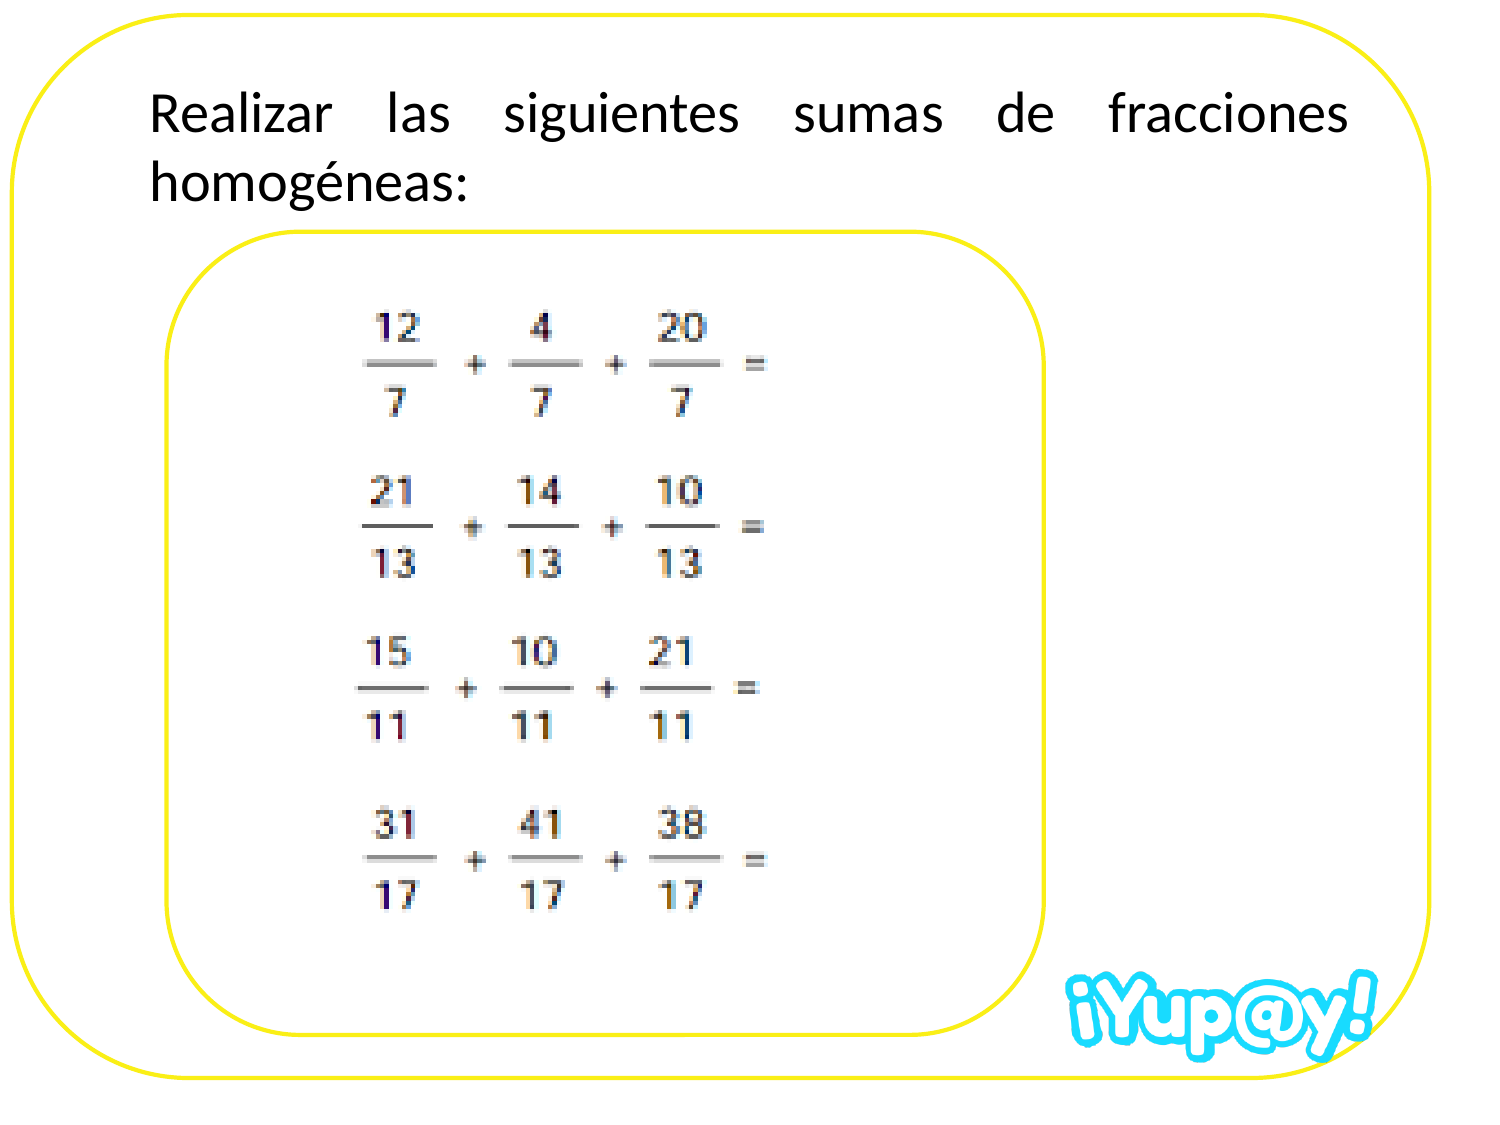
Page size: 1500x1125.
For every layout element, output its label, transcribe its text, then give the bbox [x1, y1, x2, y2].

picture [353, 289, 922, 1021]
text_box [164, 229, 1046, 1038]
text_box [9, 12, 1432, 1081]
picture [1048, 946, 1392, 1079]
list Realizar las siguientes sumas de fracciones homogéneas: [134, 66, 1366, 232]
